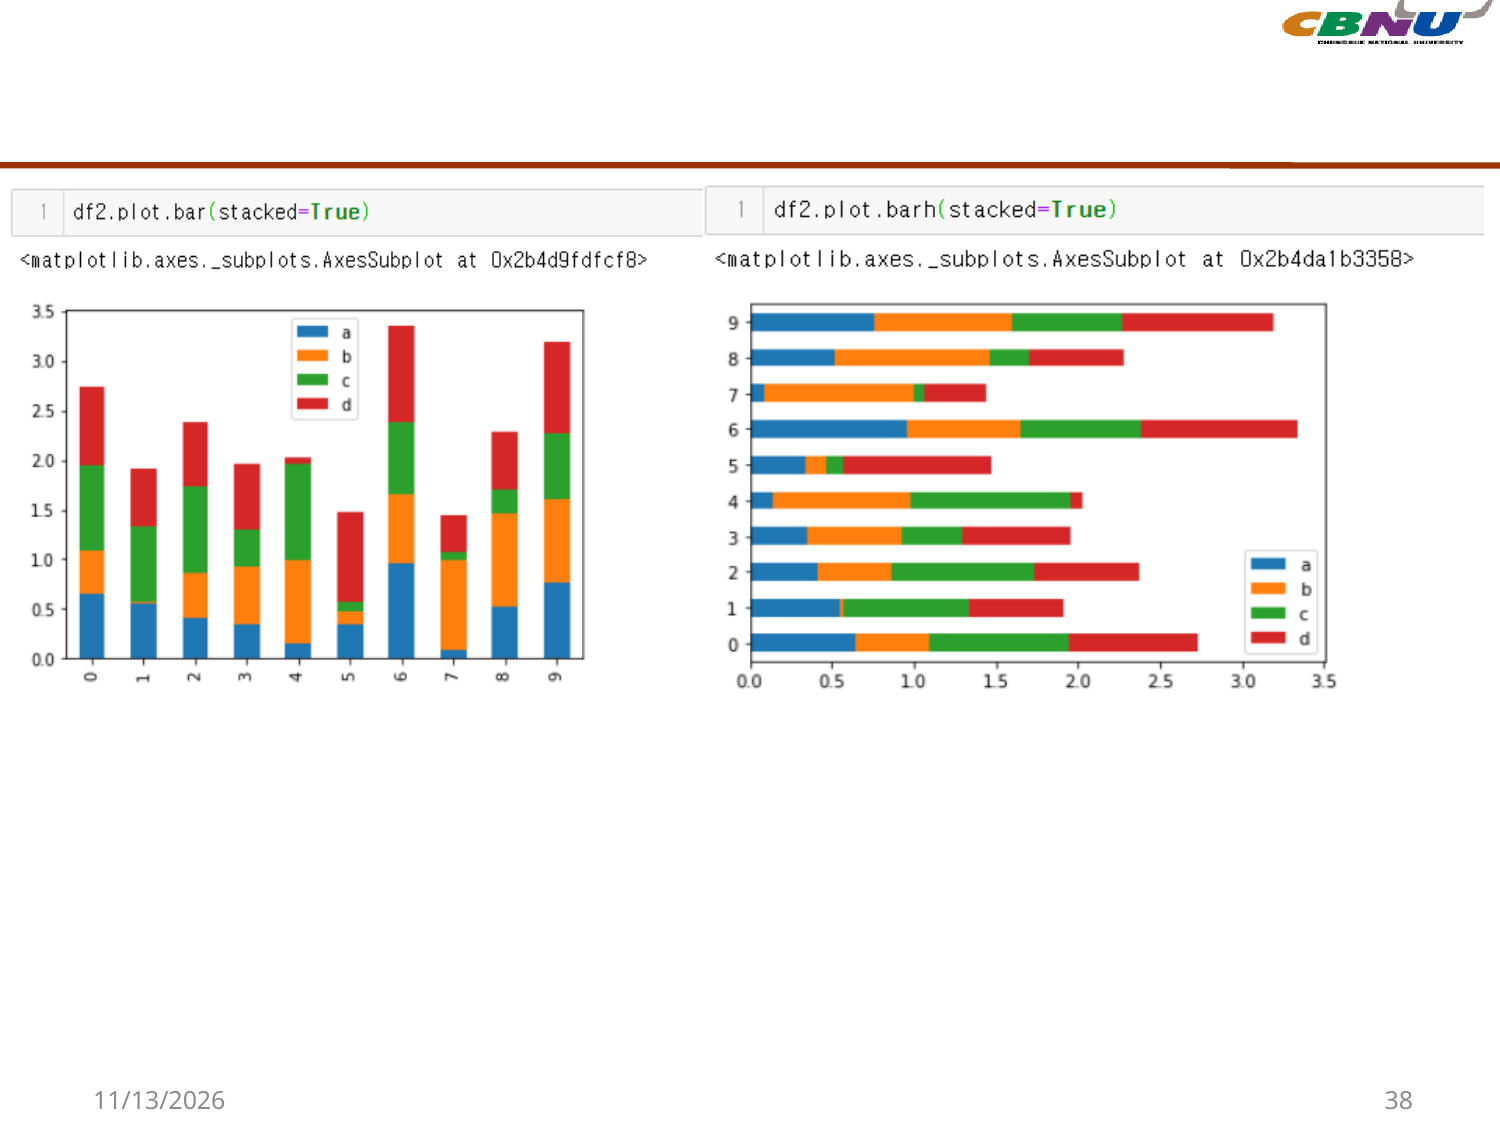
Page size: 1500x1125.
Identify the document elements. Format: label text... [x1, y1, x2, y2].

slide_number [78, 1078, 429, 1125]
slide_number 38 [1078, 1078, 1429, 1125]
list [702, 174, 1485, 717]
picture [1277, 0, 1500, 47]
picture [0, 170, 703, 705]
